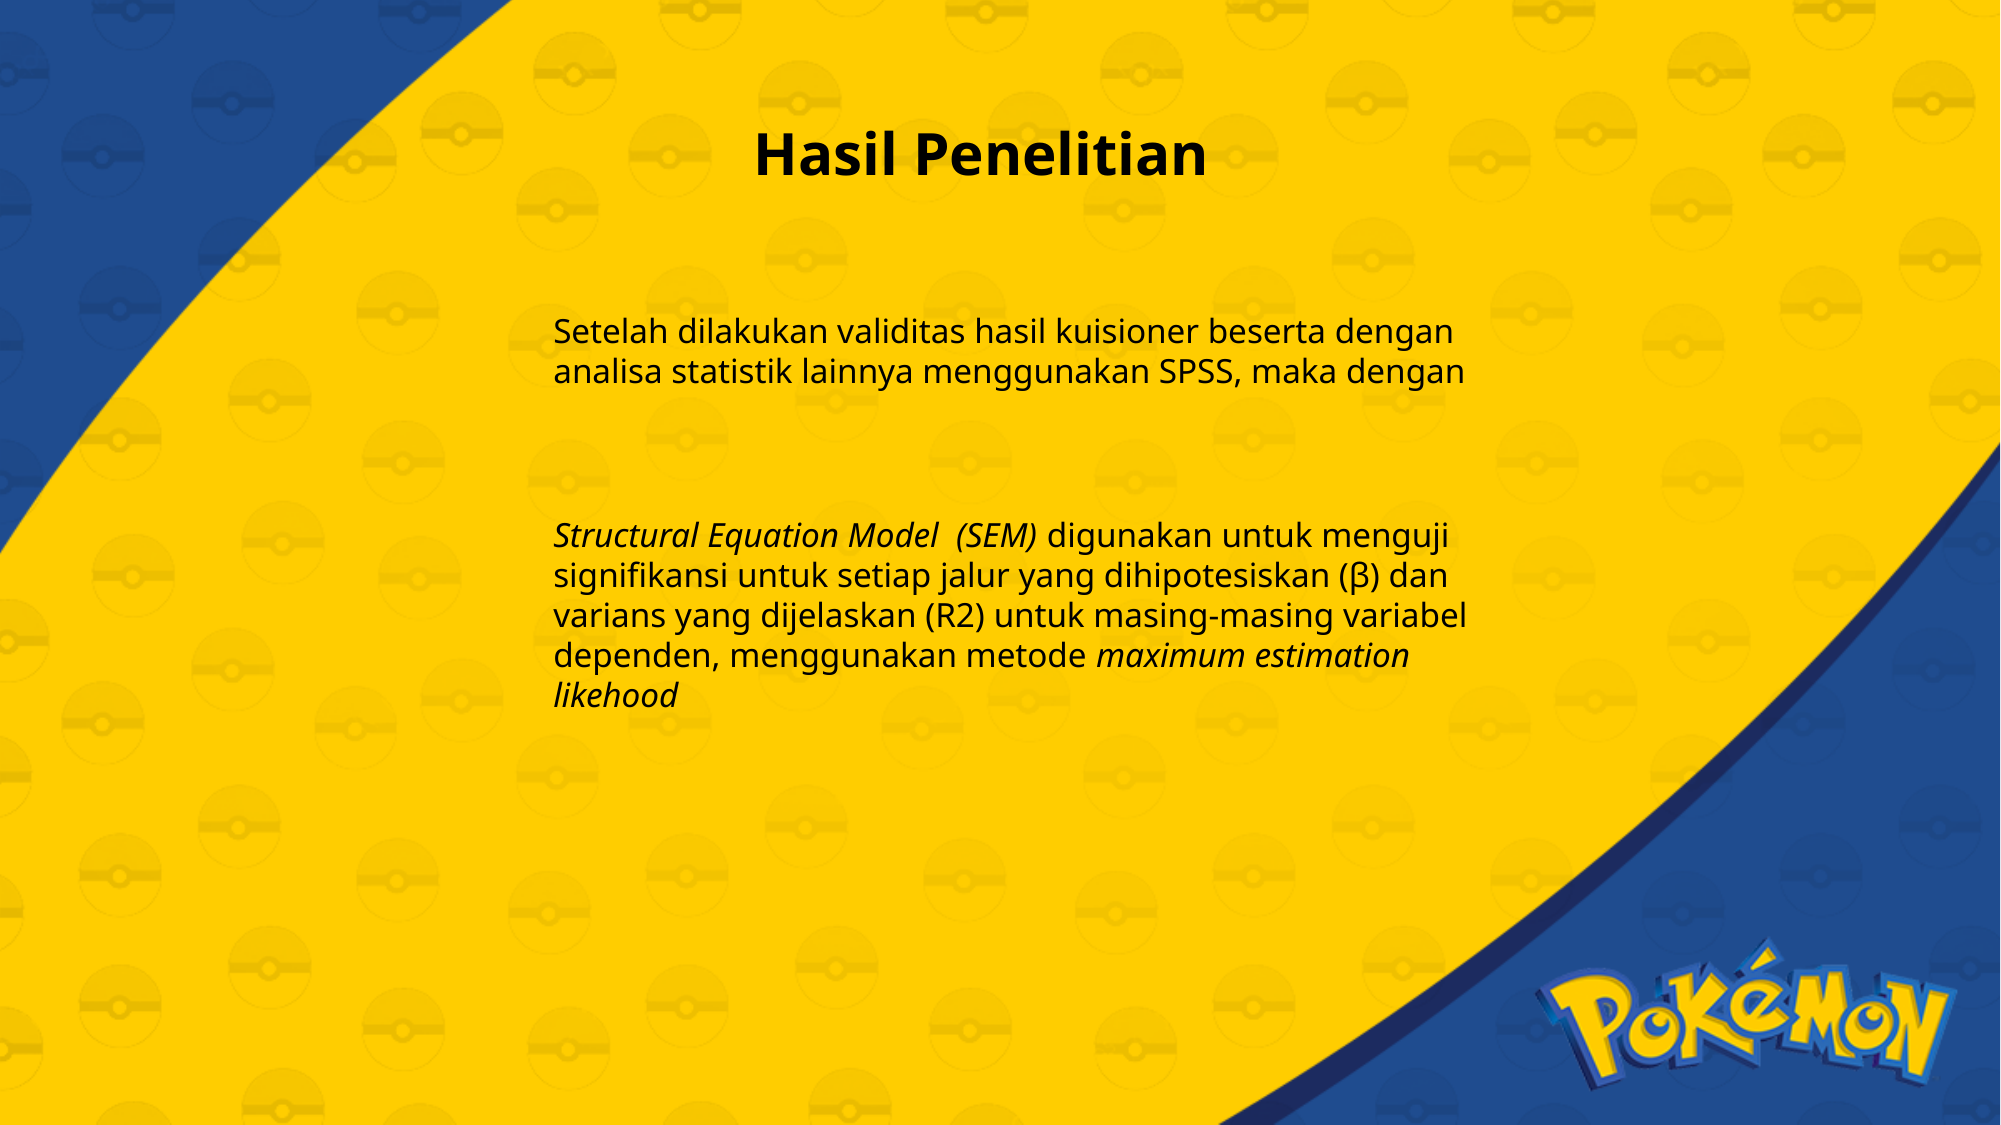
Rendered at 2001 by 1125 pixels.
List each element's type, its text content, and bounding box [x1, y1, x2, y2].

picture [0, 0, 2001, 1125]
text_box Setelah dilakukan validitas hasil kuisioner beserta dengan analisa statistik lainnya menggunakan SPSS, maka dengan [538, 303, 1539, 398]
text_box Hasil Penelitian [739, 109, 1224, 195]
text_box Structural Equation Model (SEM) digunakan untuk menguji signifikansi untuk setiap jalur yang dihipotesiskan (β) dan varians yang dijelaskan (R2) untuk masing-masing variabel dependen, menggunakan metode maximum estimation likehood [538, 506, 1539, 721]
